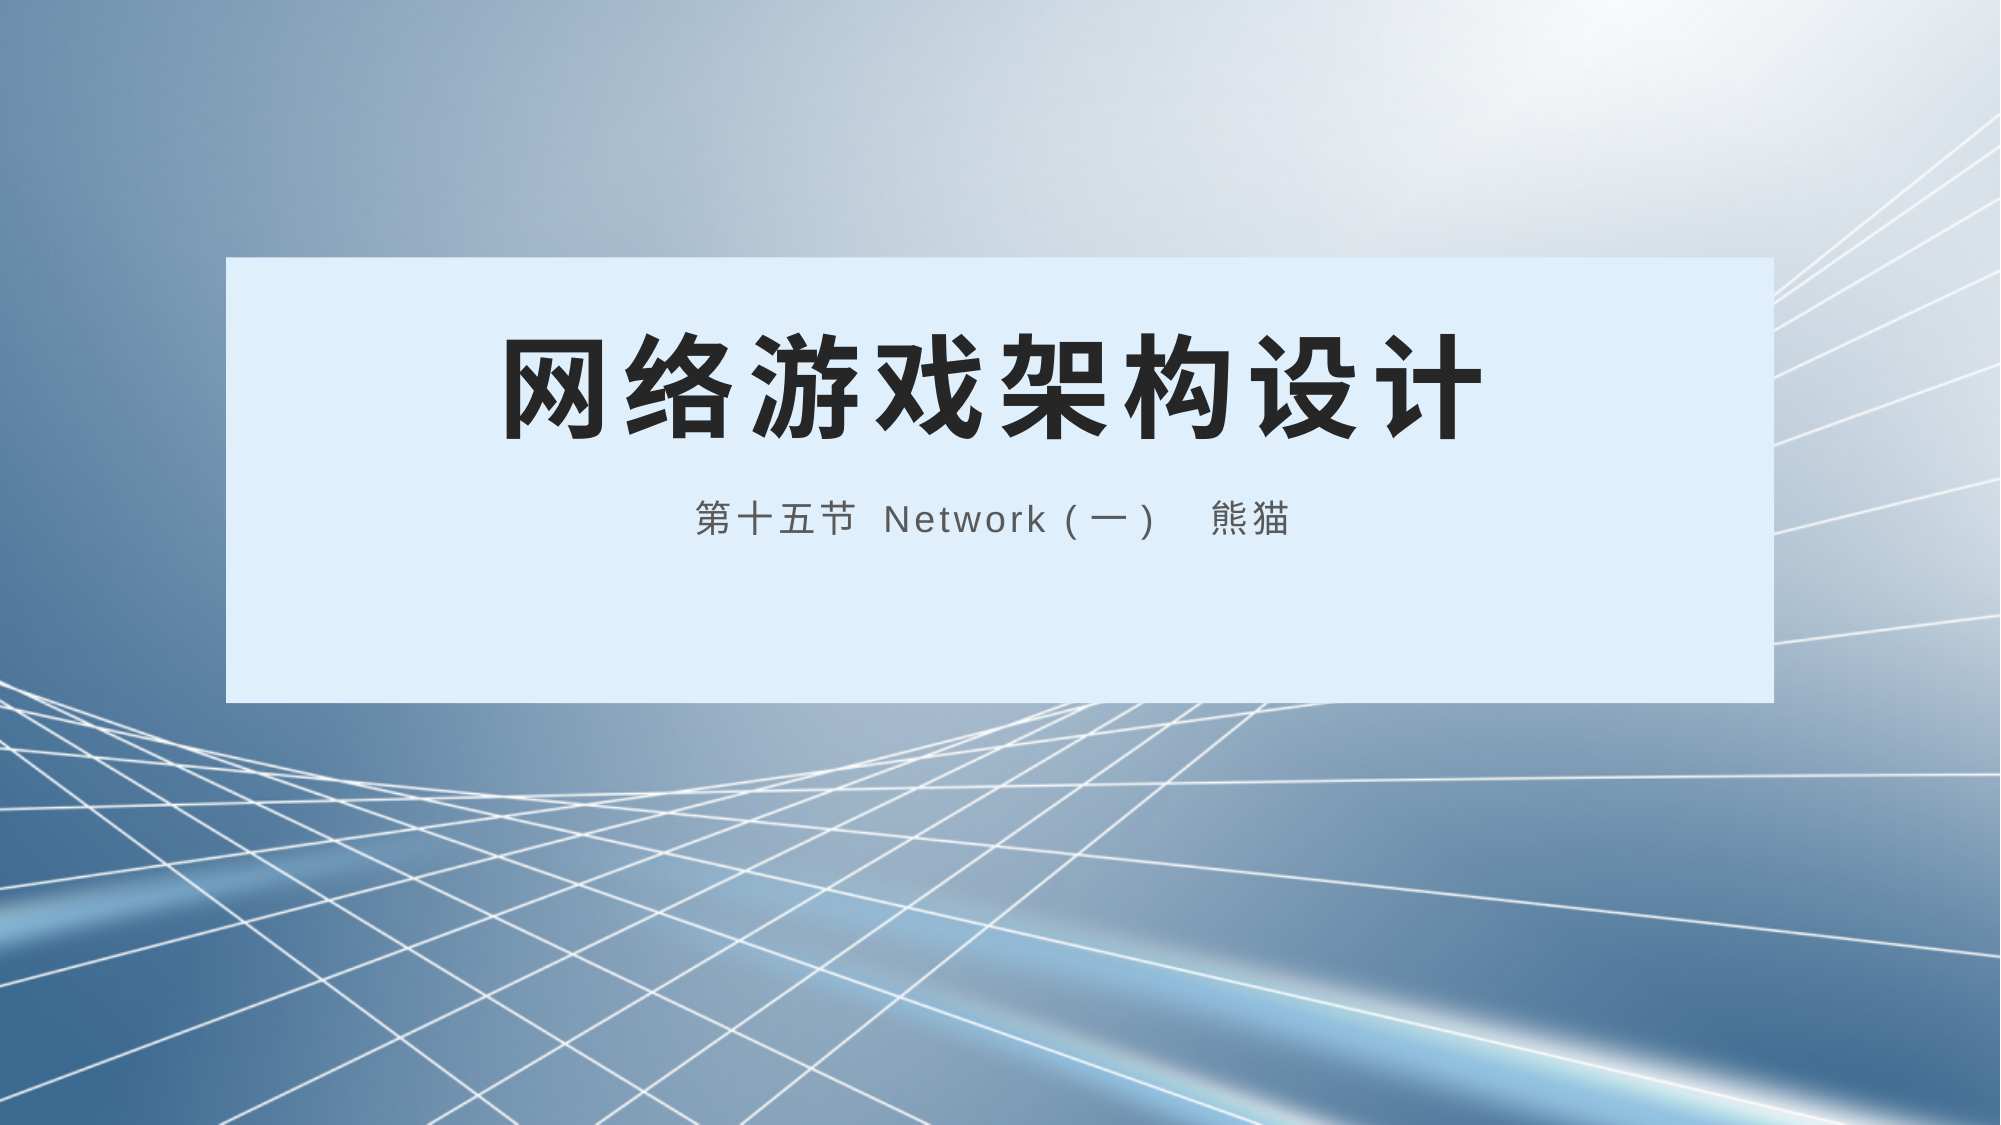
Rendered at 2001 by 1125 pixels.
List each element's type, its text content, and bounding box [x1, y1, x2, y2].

subtitle 第十五节 Network (一) 熊猫 [486, 485, 1498, 668]
title 网络游戏架构设计 [486, 292, 1498, 453]
picture [0, 0, 2000, 1125]
